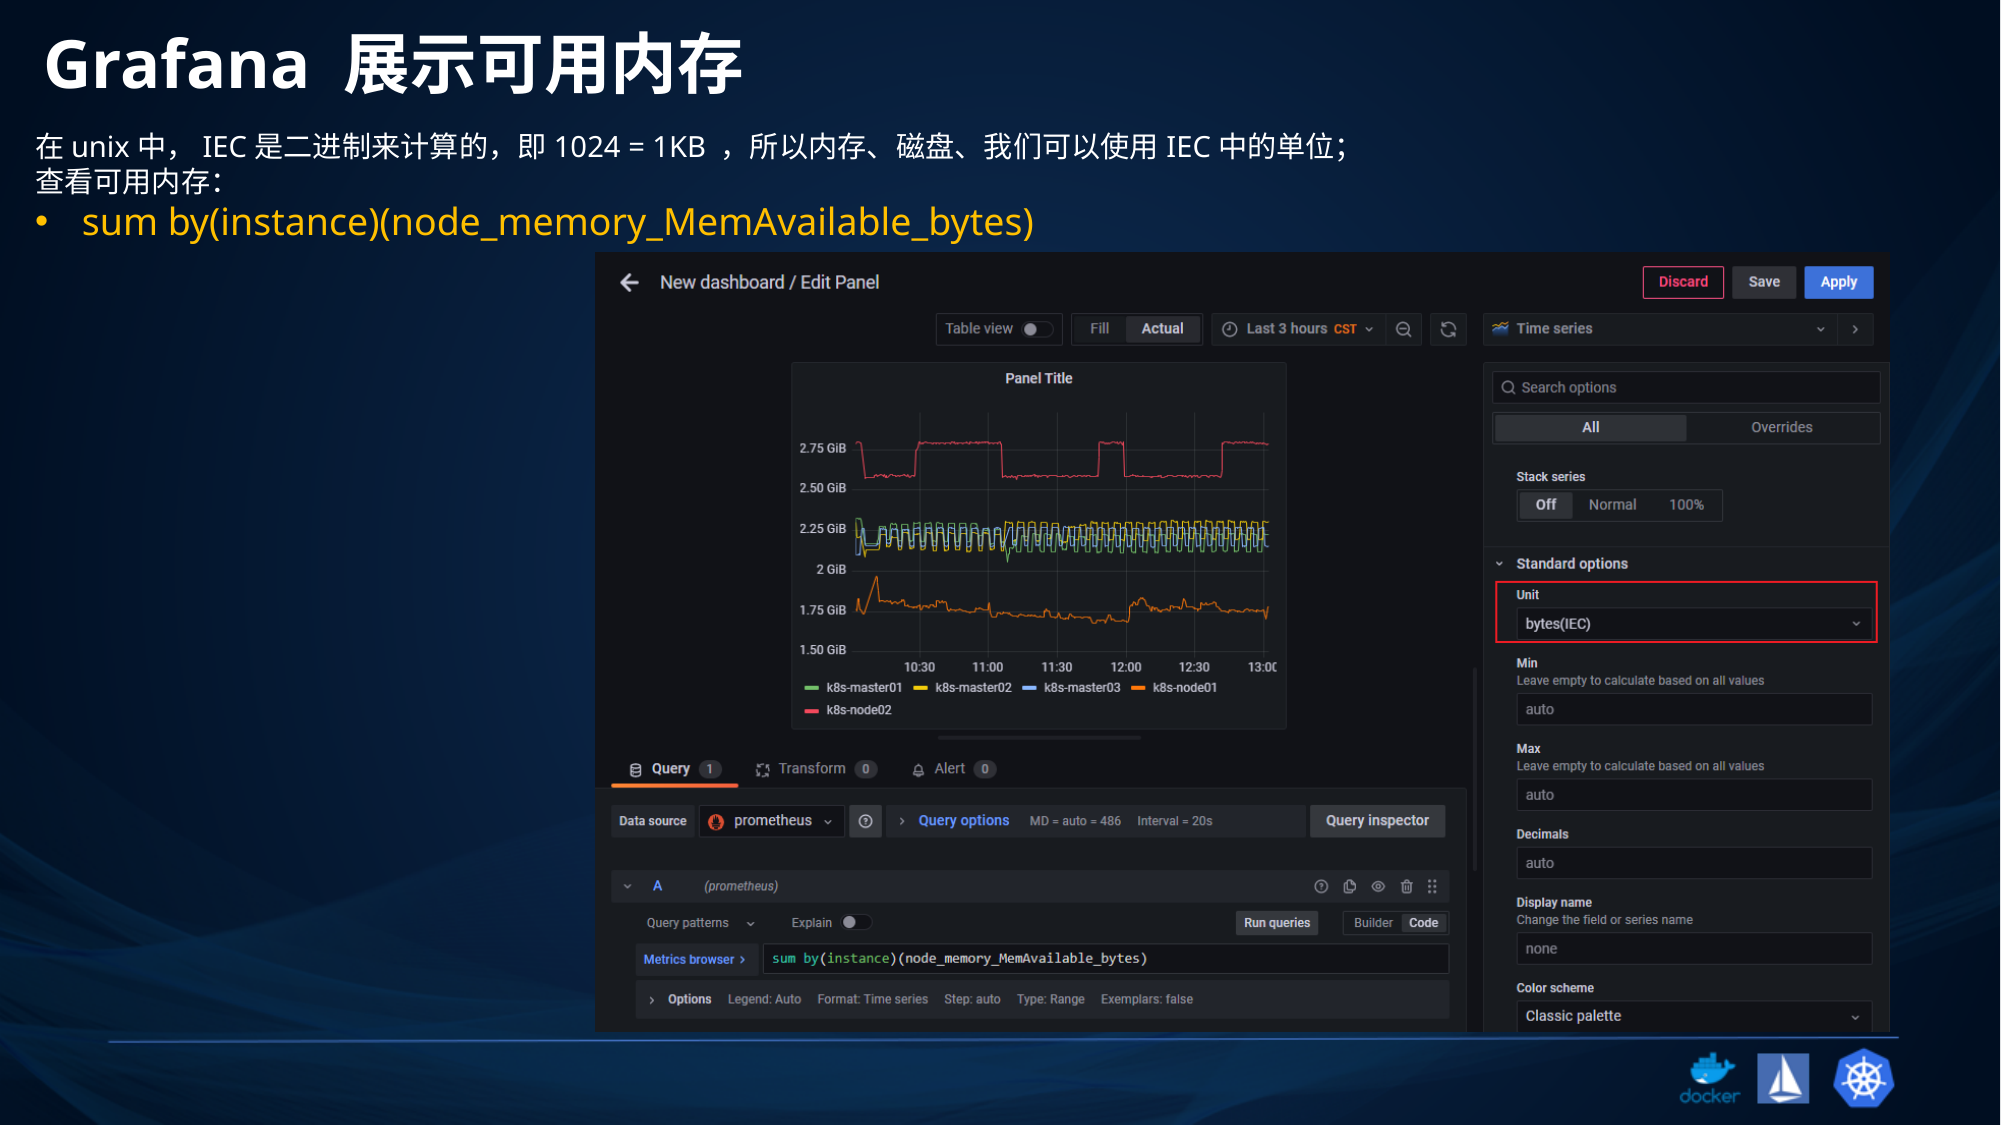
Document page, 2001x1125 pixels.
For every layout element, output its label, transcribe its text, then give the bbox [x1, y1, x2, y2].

text_box 在unix中，IEC是二进制来计算的，即1024 = 1KB ，所以内存、磁盘、我们可以使用IEC中的单位； 查看可用内存： sum by(instance)(node_memory_MemAvailable_bytes) [20, 121, 1380, 251]
text_box Grafana 展示可用内存 [28, 14, 760, 110]
picture [0, 0, 2001, 1125]
